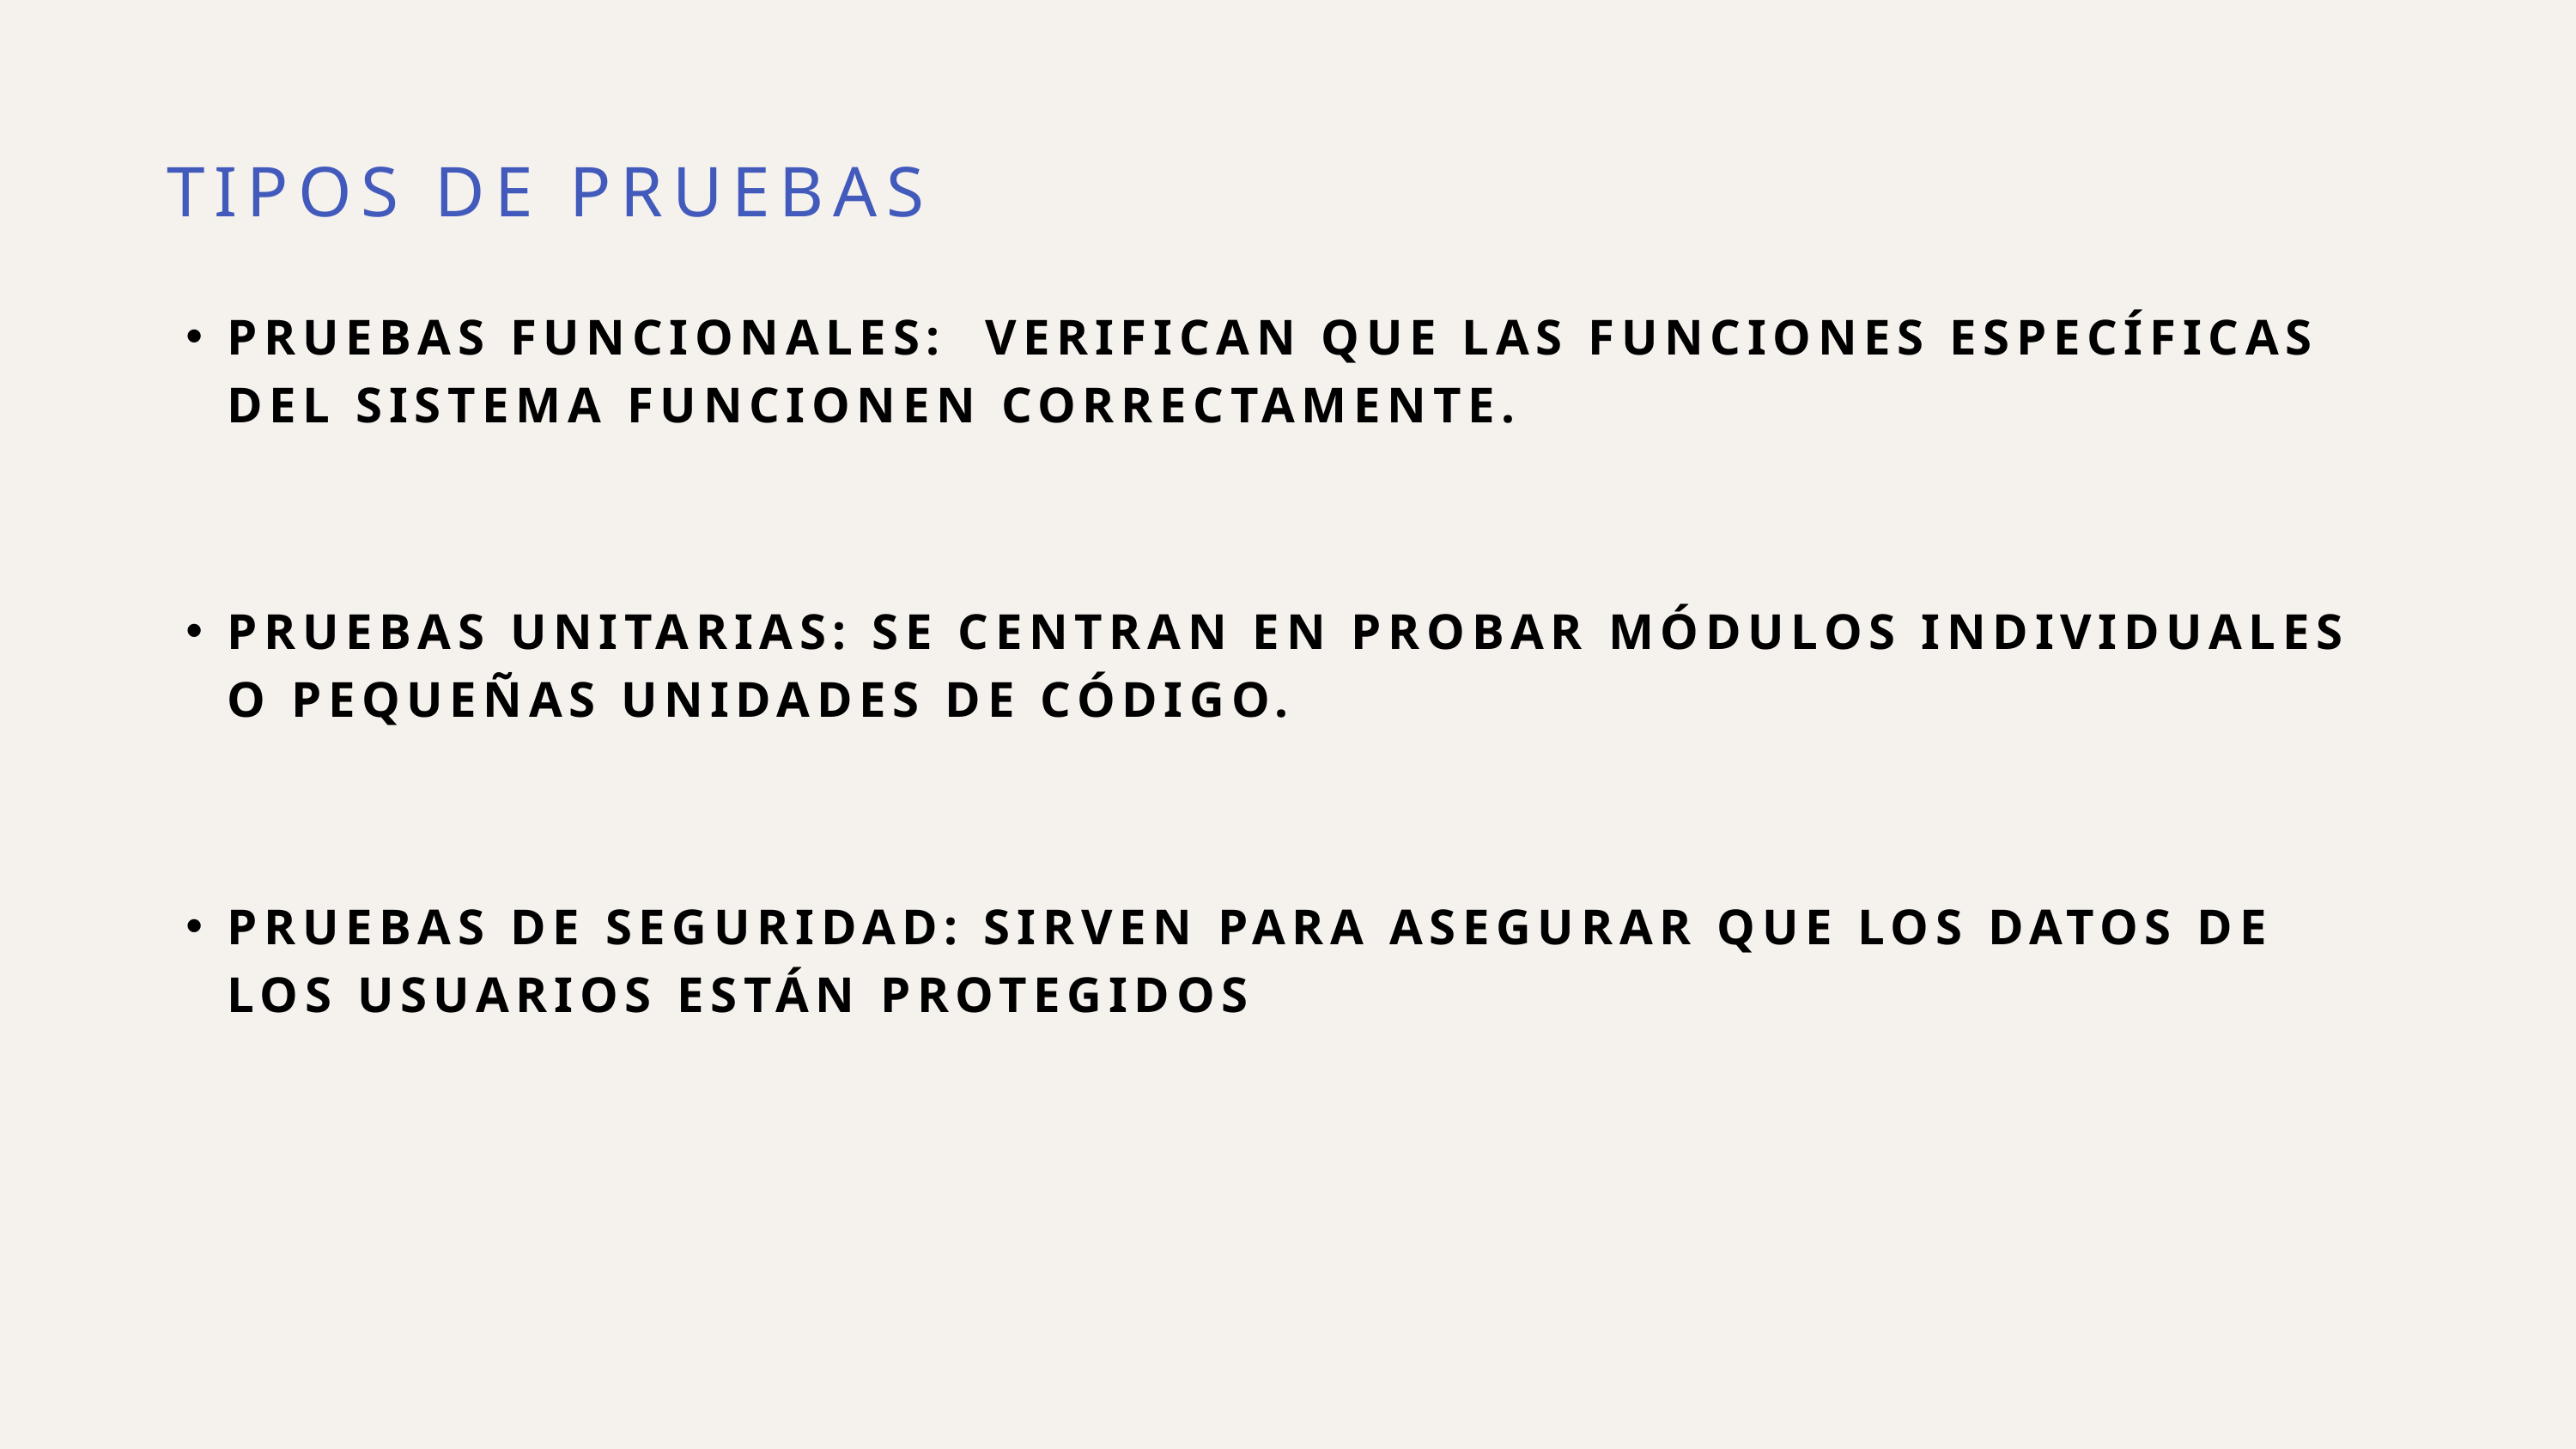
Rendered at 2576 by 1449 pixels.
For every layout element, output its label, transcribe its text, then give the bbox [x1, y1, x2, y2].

text_box PRUEBAS DE SEGURIDAD: SIRVEN PARA ASEGURAR QUE LOS DATOS DE LOS USUARIOS ESTÁN PROTEGIDOS [144, 887, 2398, 1022]
text_box TIPOS DE PRUEBAS [144, 134, 975, 230]
text_box PRUEBAS FUNCIONALES: VERIFICAN QUE LAS FUNCIONES ESPECÍFICAS DEL SISTEMA FUNCIONEN CORRECTAMENTE. [144, 296, 2398, 433]
text_box PRUEBAS UNITARIAS: SE CENTRAN EN PROBAR MÓDULOS INDIVIDUALES O PEQUEÑAS UNIDADES DE CÓDIGO. [144, 591, 2377, 727]
